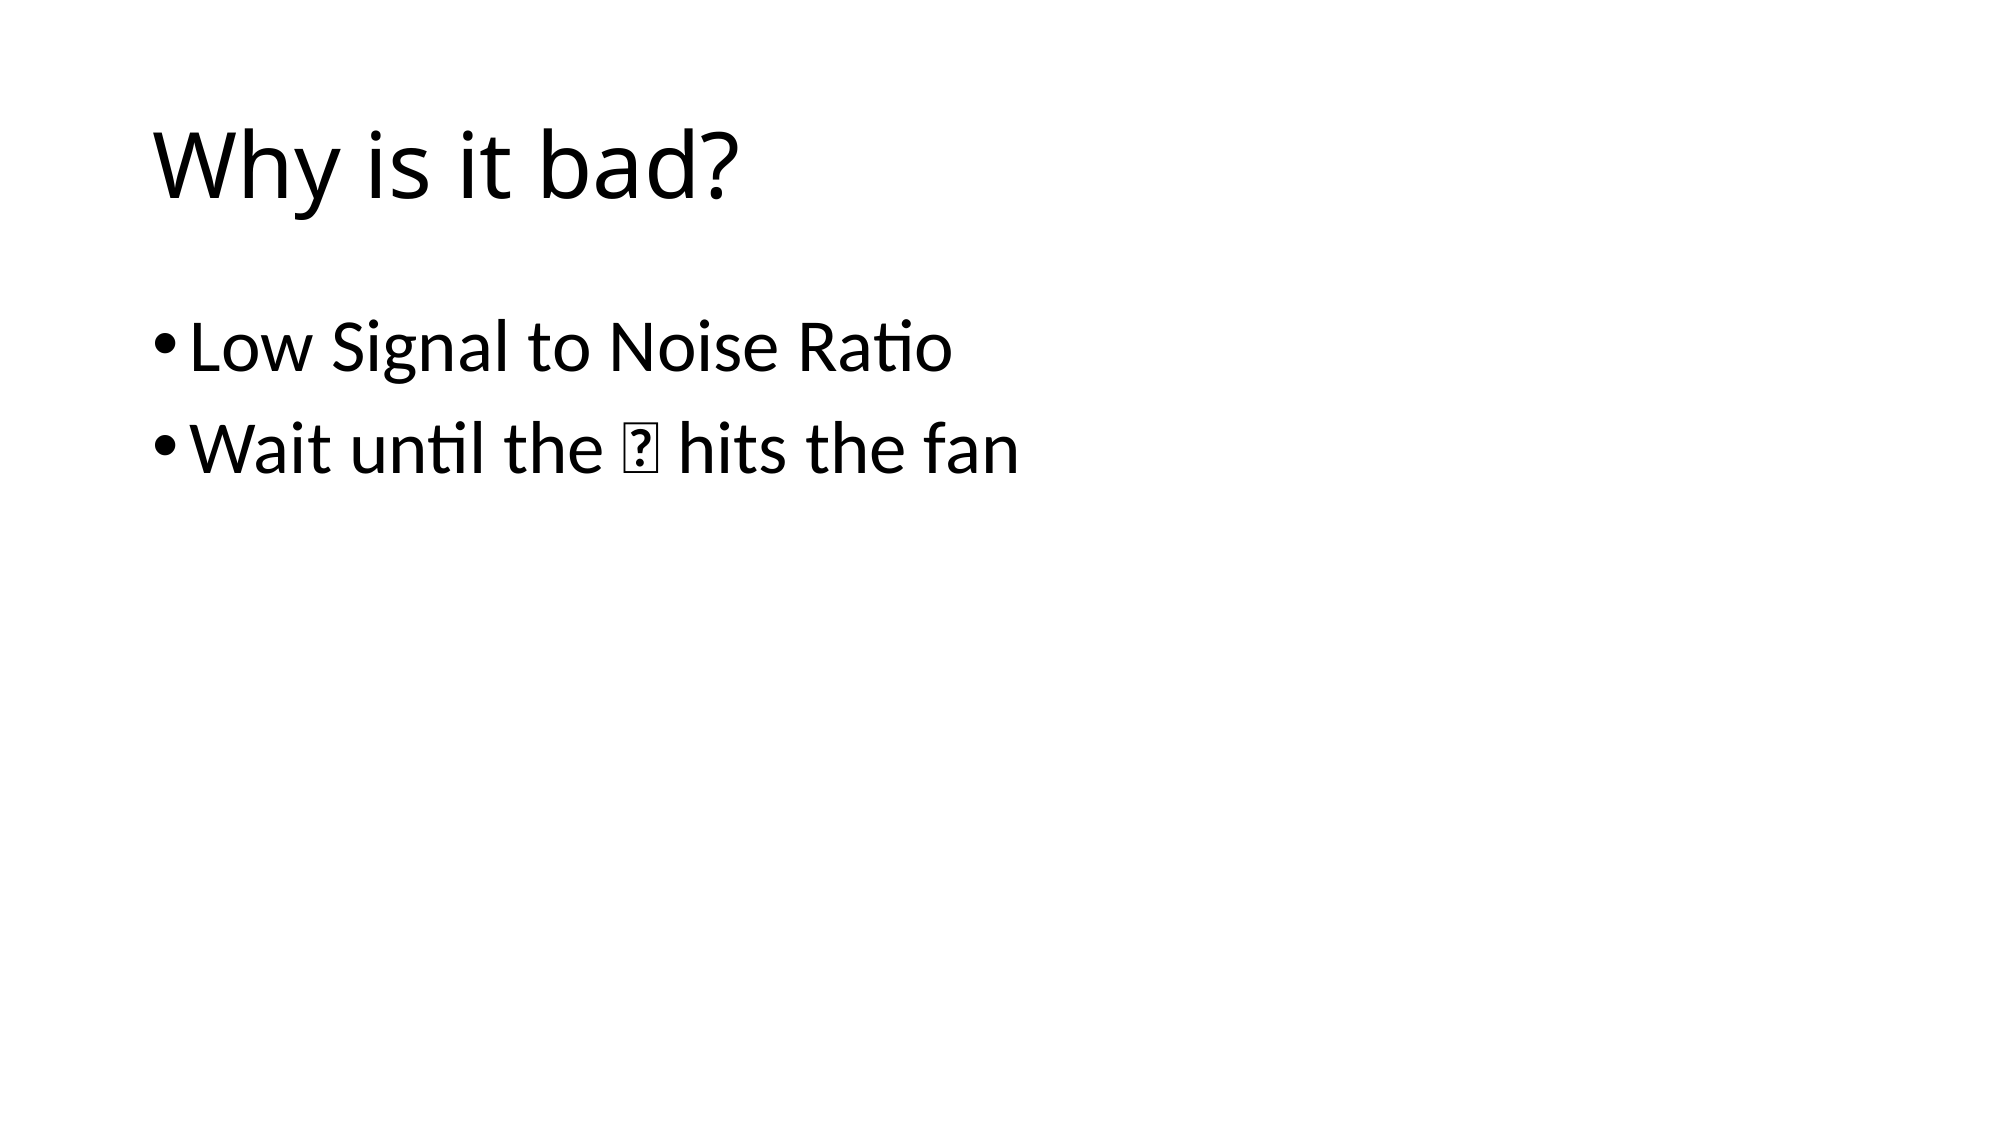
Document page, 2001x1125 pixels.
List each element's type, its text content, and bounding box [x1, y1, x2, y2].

title Why is it bad? [137, 59, 1863, 278]
list Low Signal to Noise Ratio Wait until the 💩 hits the fan [137, 299, 1863, 1014]
